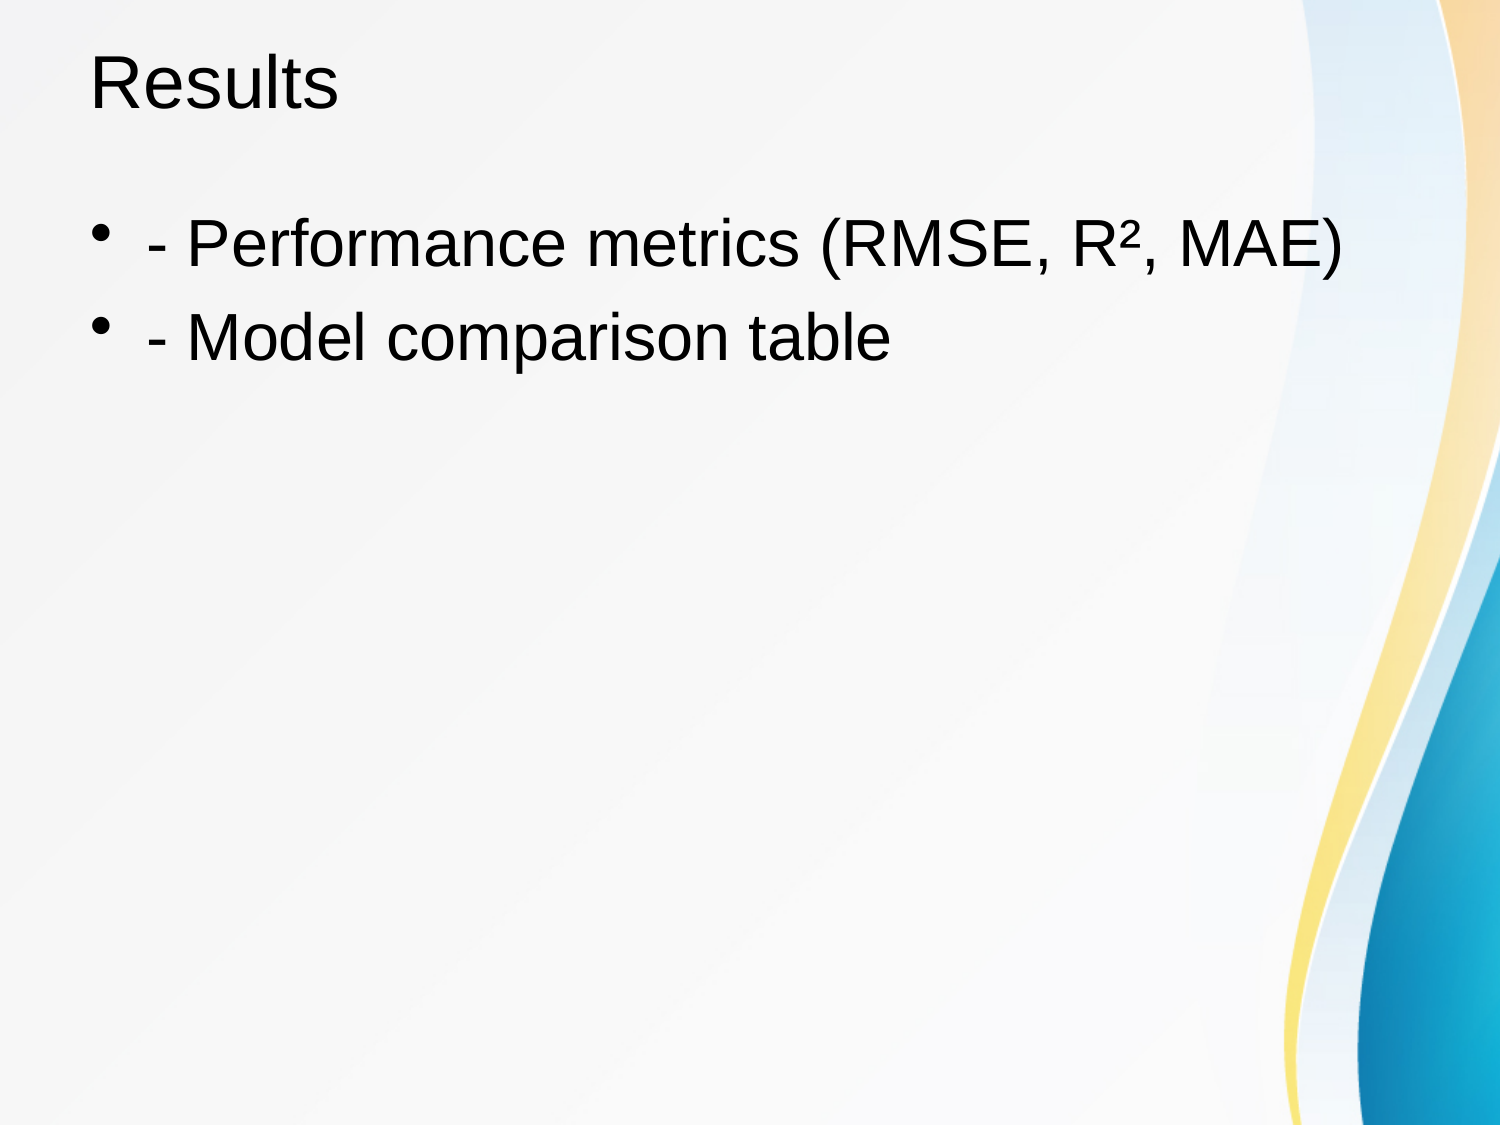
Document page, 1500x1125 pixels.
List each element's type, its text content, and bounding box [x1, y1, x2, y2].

picture [0, 0, 1500, 1125]
title Results [74, 30, 1426, 127]
list - Performance metrics (RMSE, R², MAE) - Model comparison table [74, 192, 1426, 1006]
